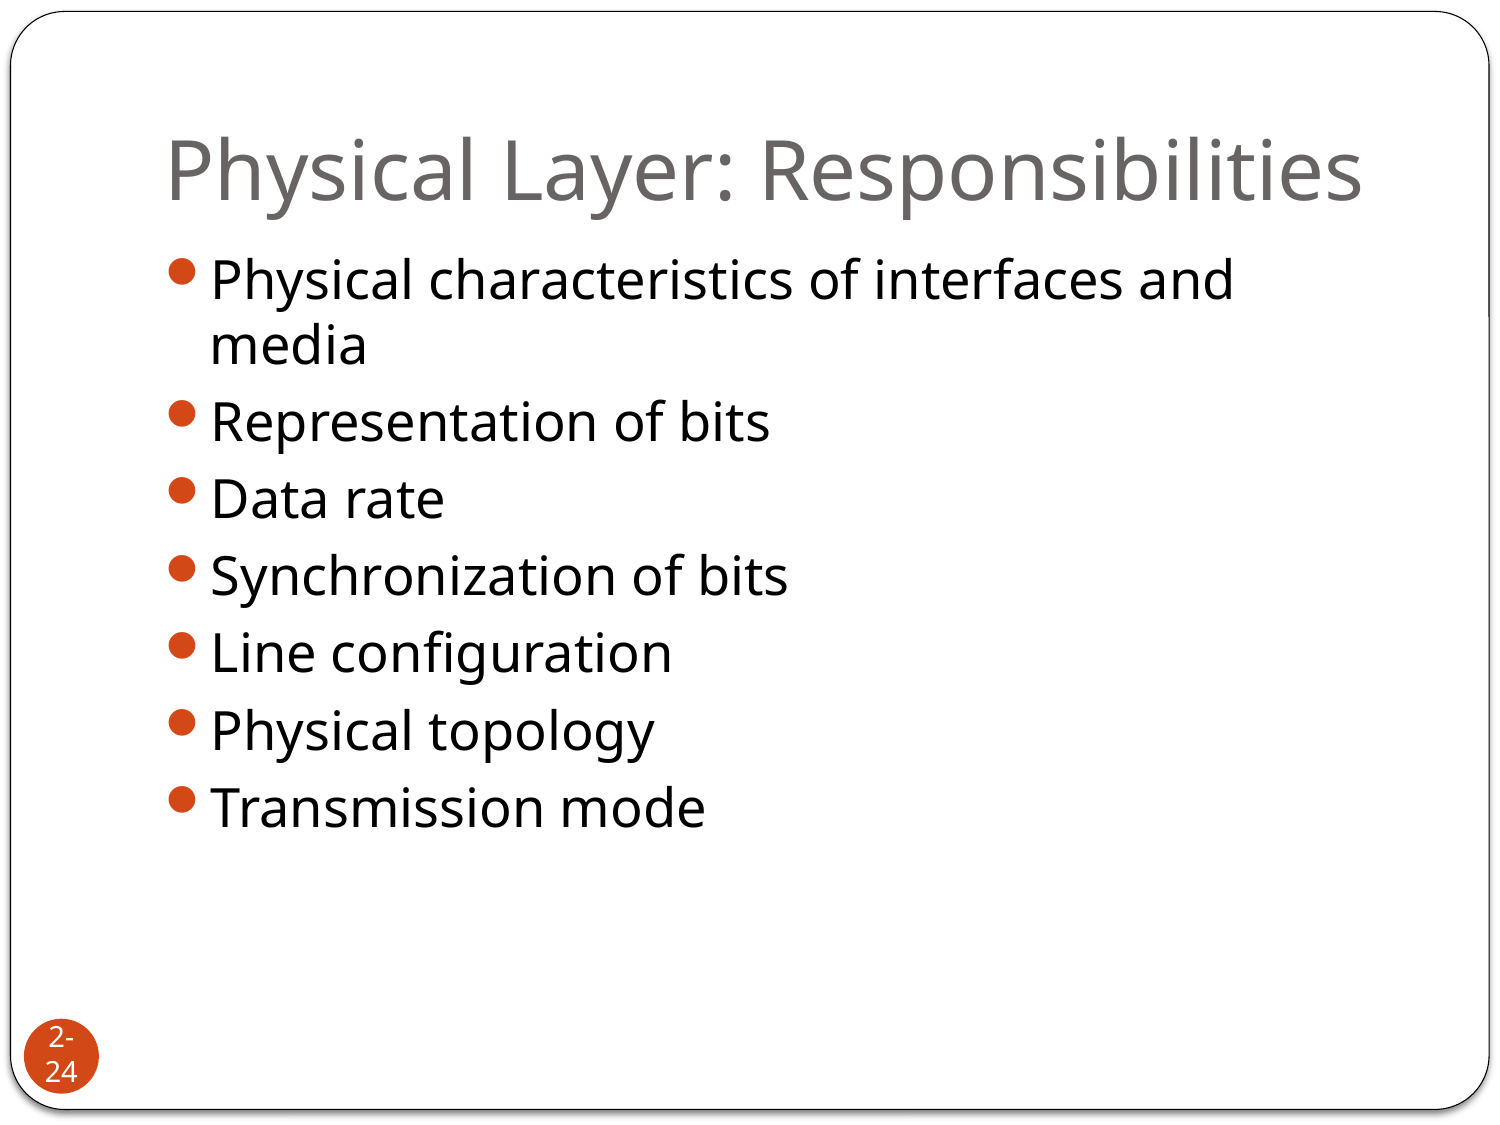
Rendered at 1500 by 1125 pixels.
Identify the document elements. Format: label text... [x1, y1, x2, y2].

slide_number 2-24 [23, 1018, 99, 1094]
title Physical Layer: Responsibilities [150, 45, 1425, 233]
list Physical characteristics of interfaces and media Representation of bits Data rate Synchronization of bits Line configuration Physical topology Transmission mode [150, 237, 1425, 988]
